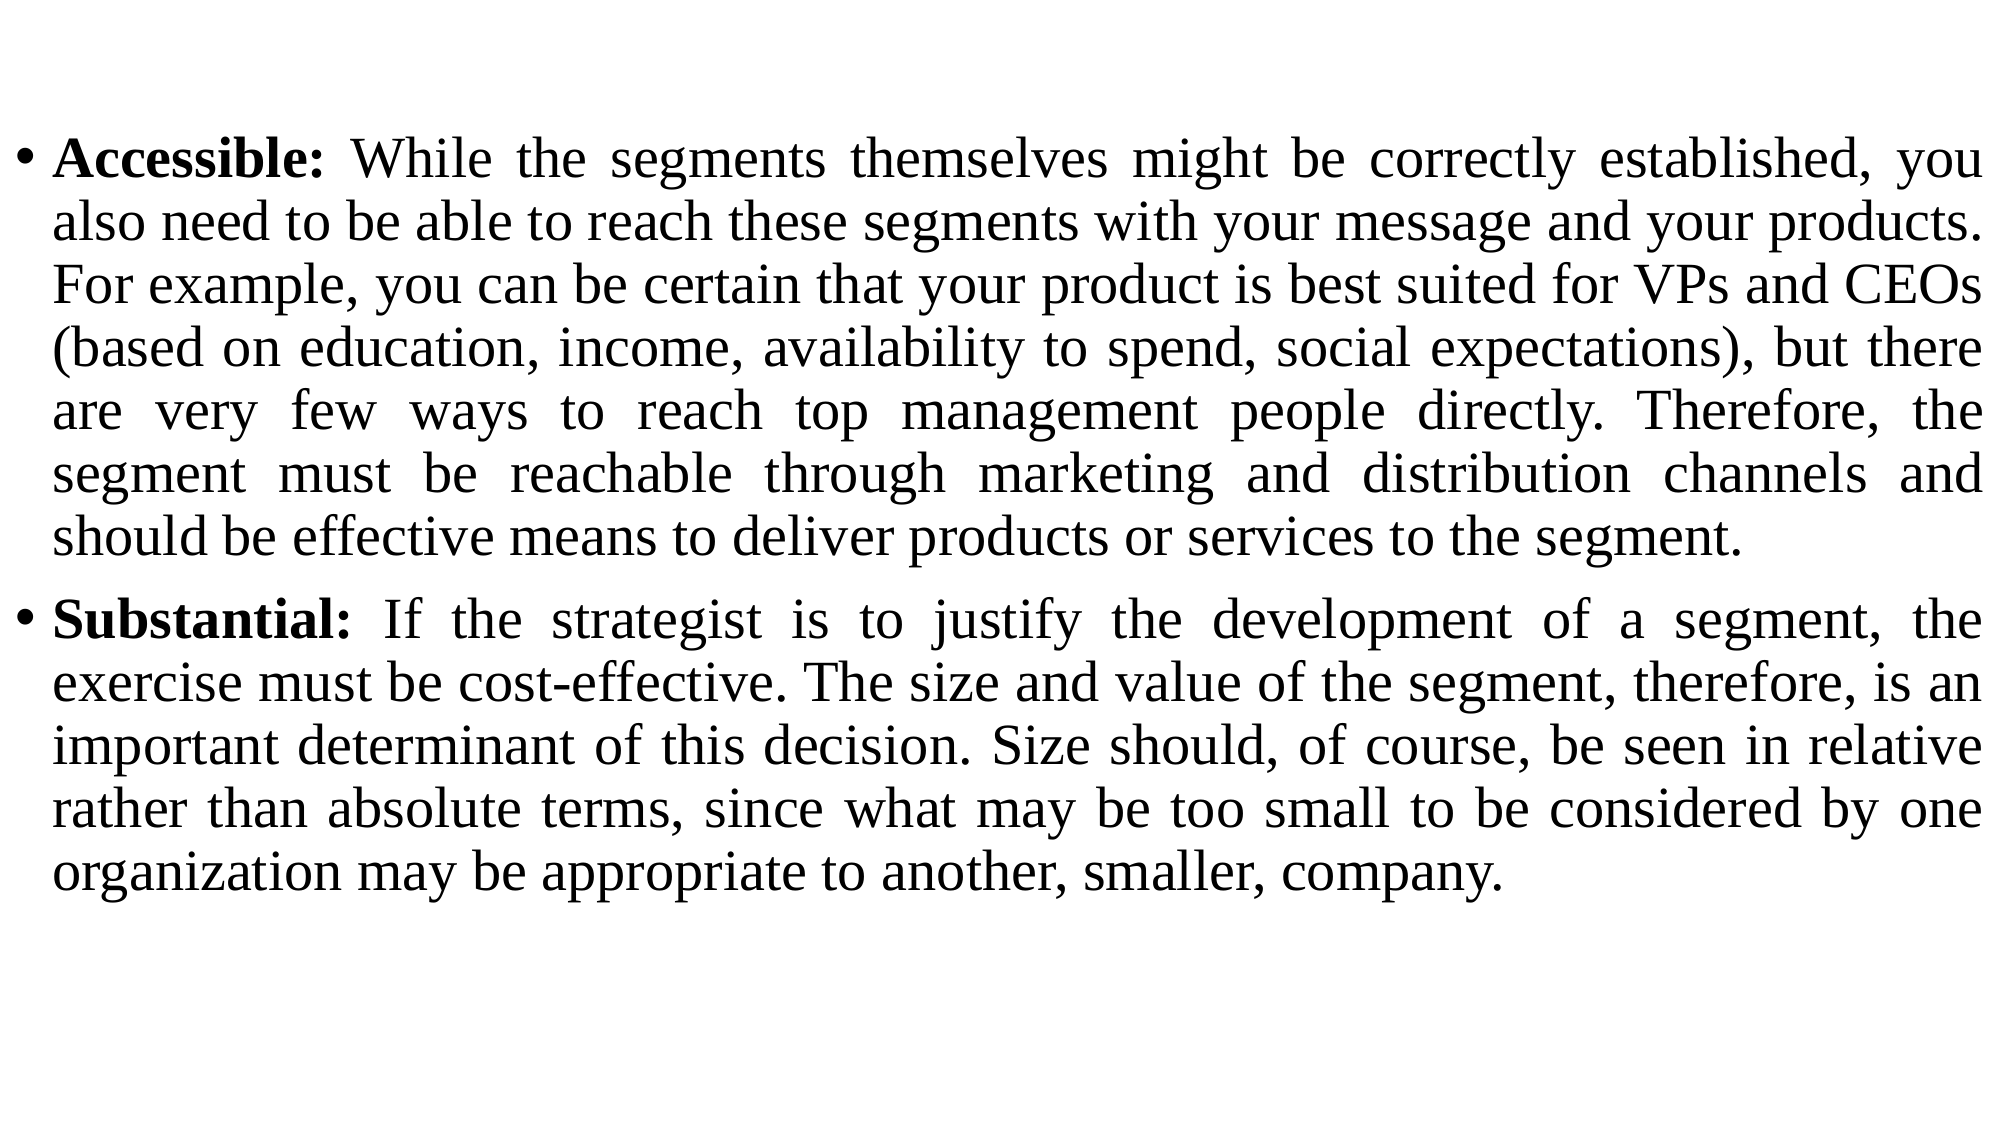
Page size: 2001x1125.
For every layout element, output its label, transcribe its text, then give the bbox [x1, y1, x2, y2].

list Accessible: While the segments themselves might be correctly established, you also need to be able to reach these segments with your message and your products. For example, you can be certain that your product is best suited for VPs and CEOs (based on education, income, availability to spend, social expectations), but there are very few ways to reach top management people directly. Therefore, the segment must be reachable through marketing and distribution channels and should be effective means to deliver products or services to the segment. Substantial: If the strategist is to justify the development of a segment, the exercise must be cost-effective. The size and value of the segment, therefore, is an important determinant of this decision. Size should, of course, be seen in relative rather than absolute terms, since what may be too small to be considered by one organization may be appropriate to another, smaller, company. [0, 119, 2000, 1125]
